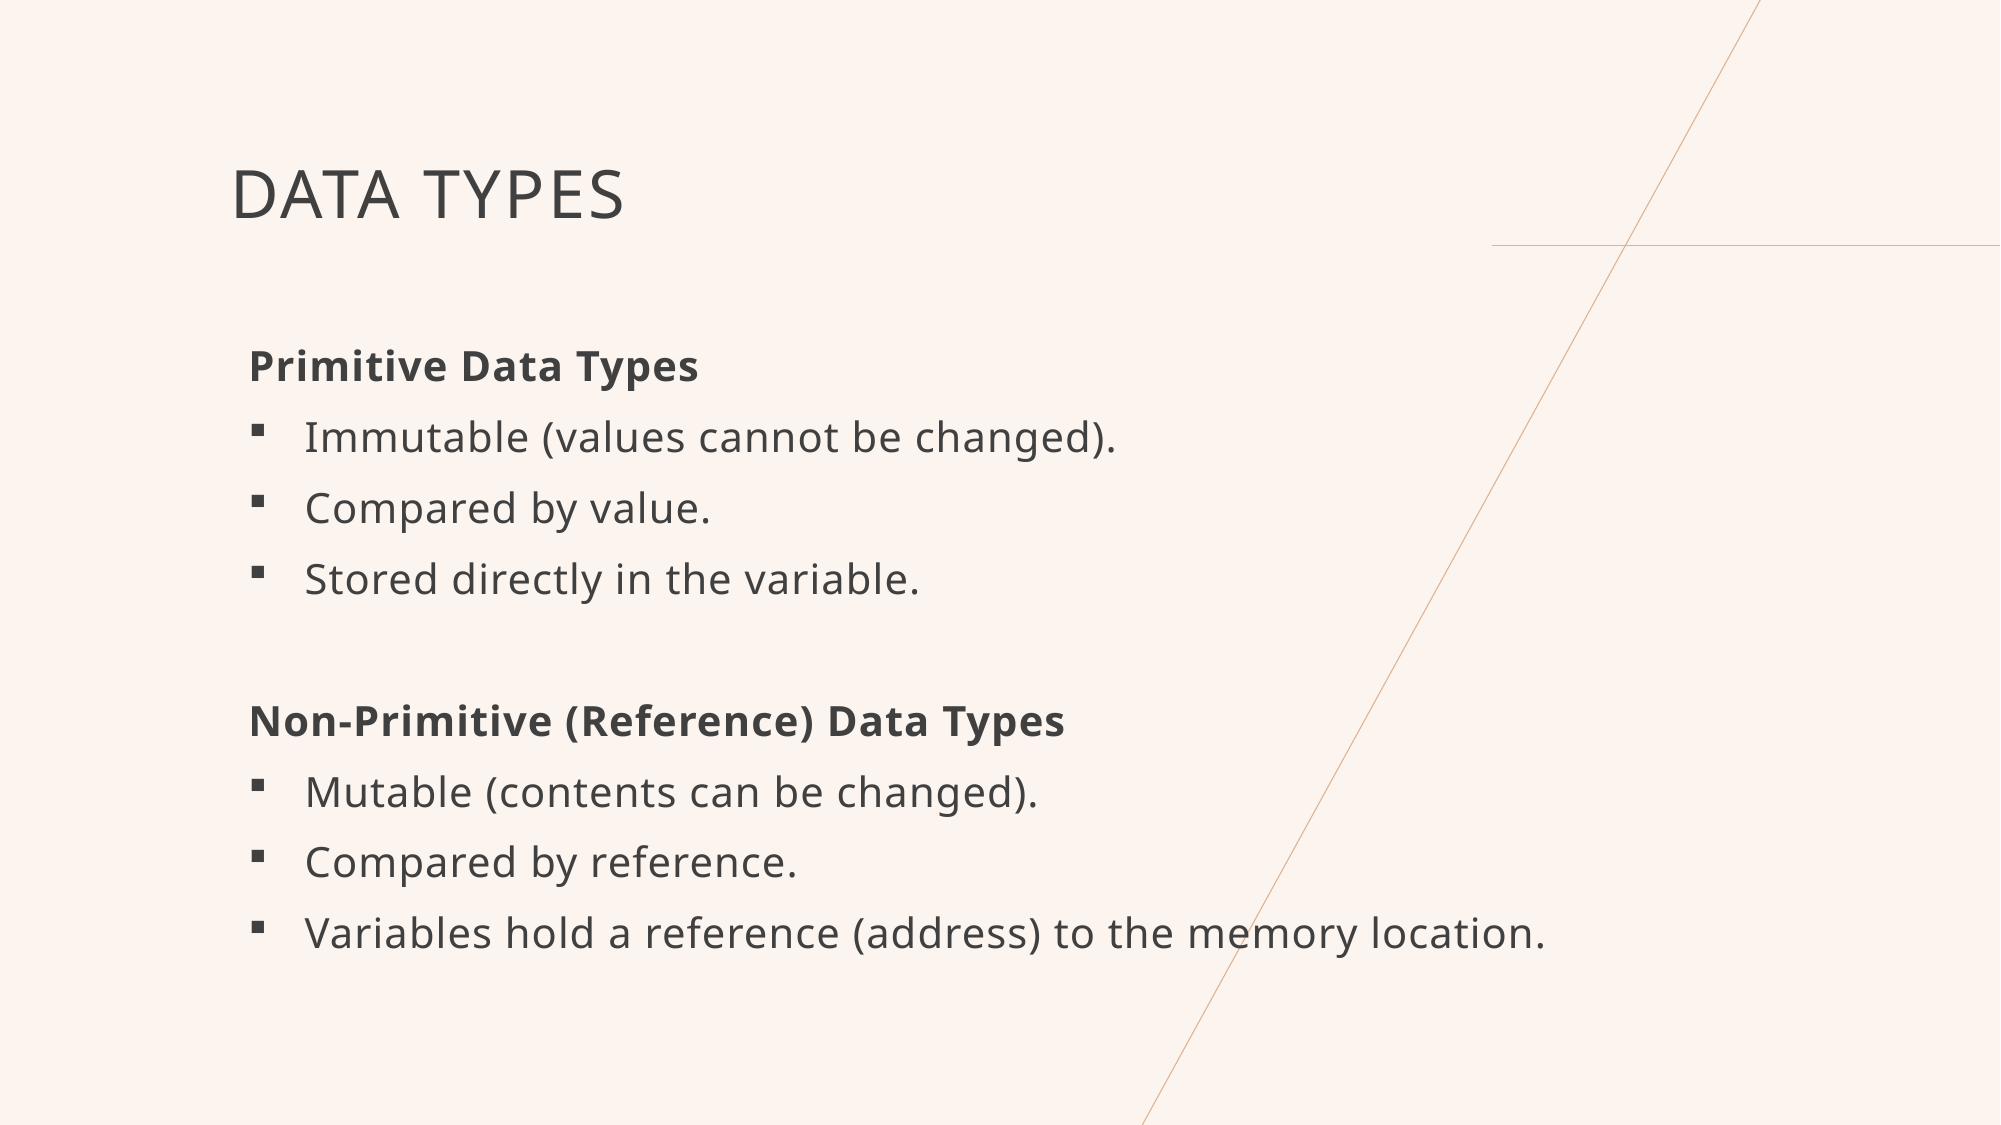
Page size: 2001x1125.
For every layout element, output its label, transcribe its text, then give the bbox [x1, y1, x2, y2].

list Primitive Data Types Immutable (values cannot be changed). Compared by value. Stored directly in the variable. Non-Primitive (Reference) Data Types Mutable (contents can be changed). Compared by reference. Variables hold a reference (address) to the memory location. [233, 332, 1767, 1125]
title Data Types [215, 43, 1199, 241]
